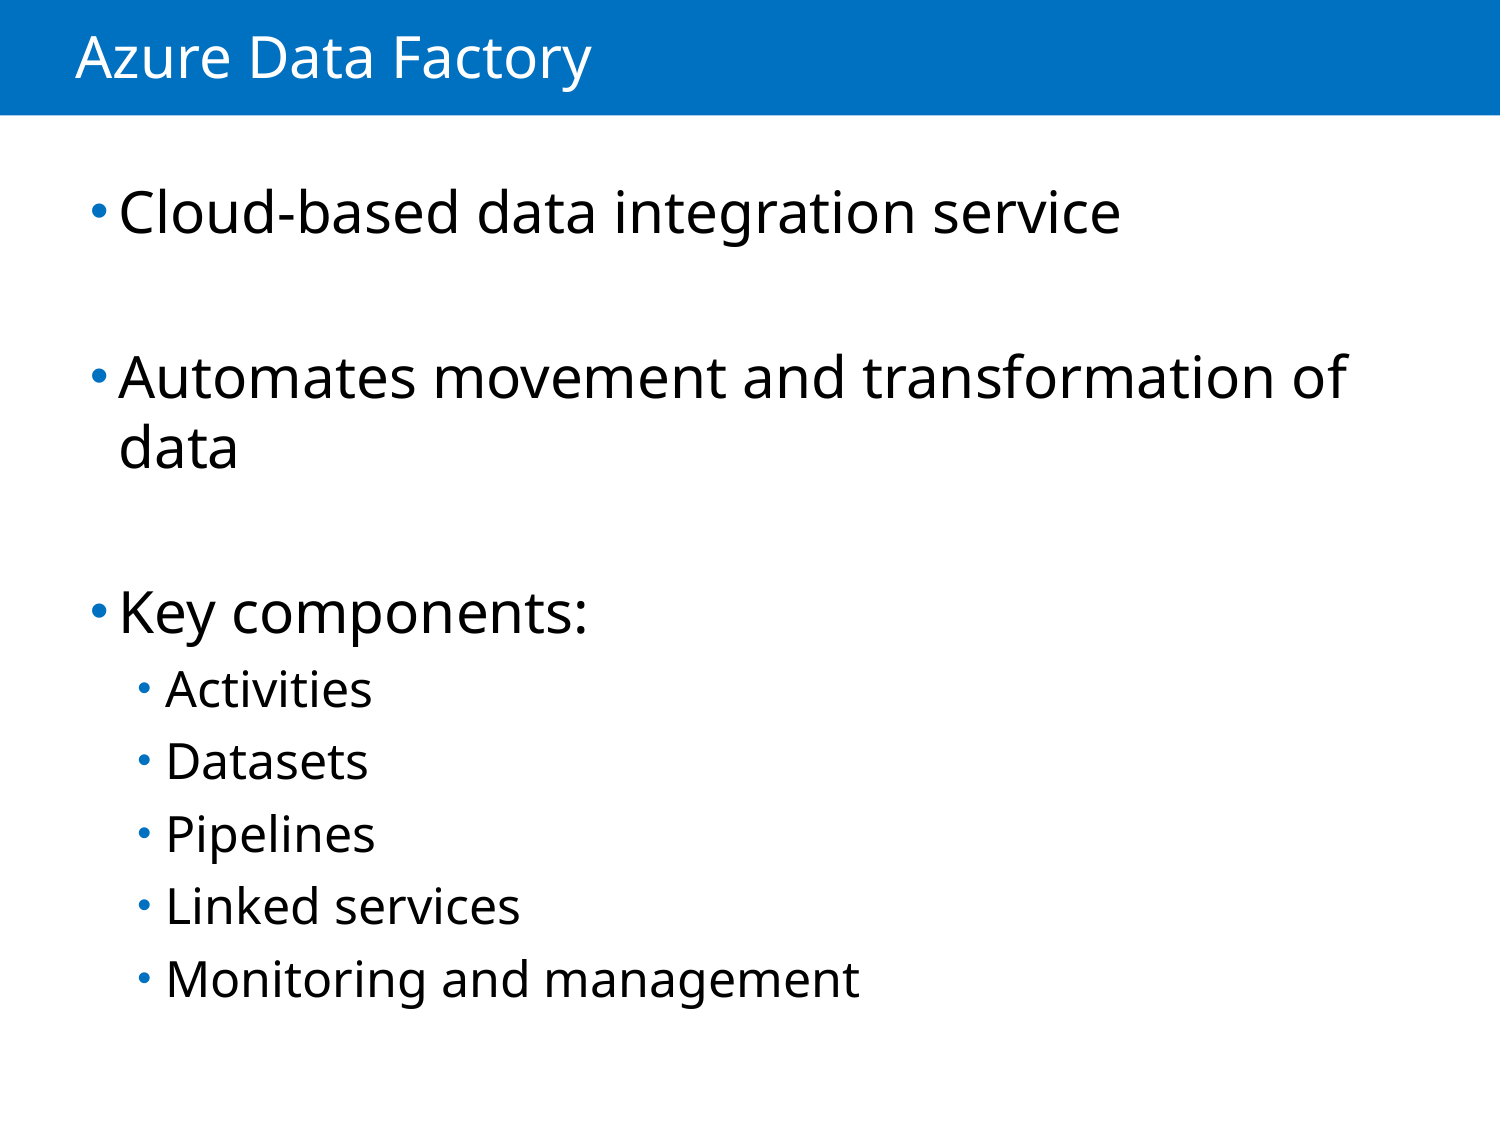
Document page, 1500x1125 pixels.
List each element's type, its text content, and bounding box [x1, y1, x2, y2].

title Azure Data Factory [75, 0, 1351, 122]
text_box Cloud-based data integration service Automates movement and transformation of data Key components: Activities Datasets Pipelines Linked services Monitoring and management [75, 167, 1408, 1012]
